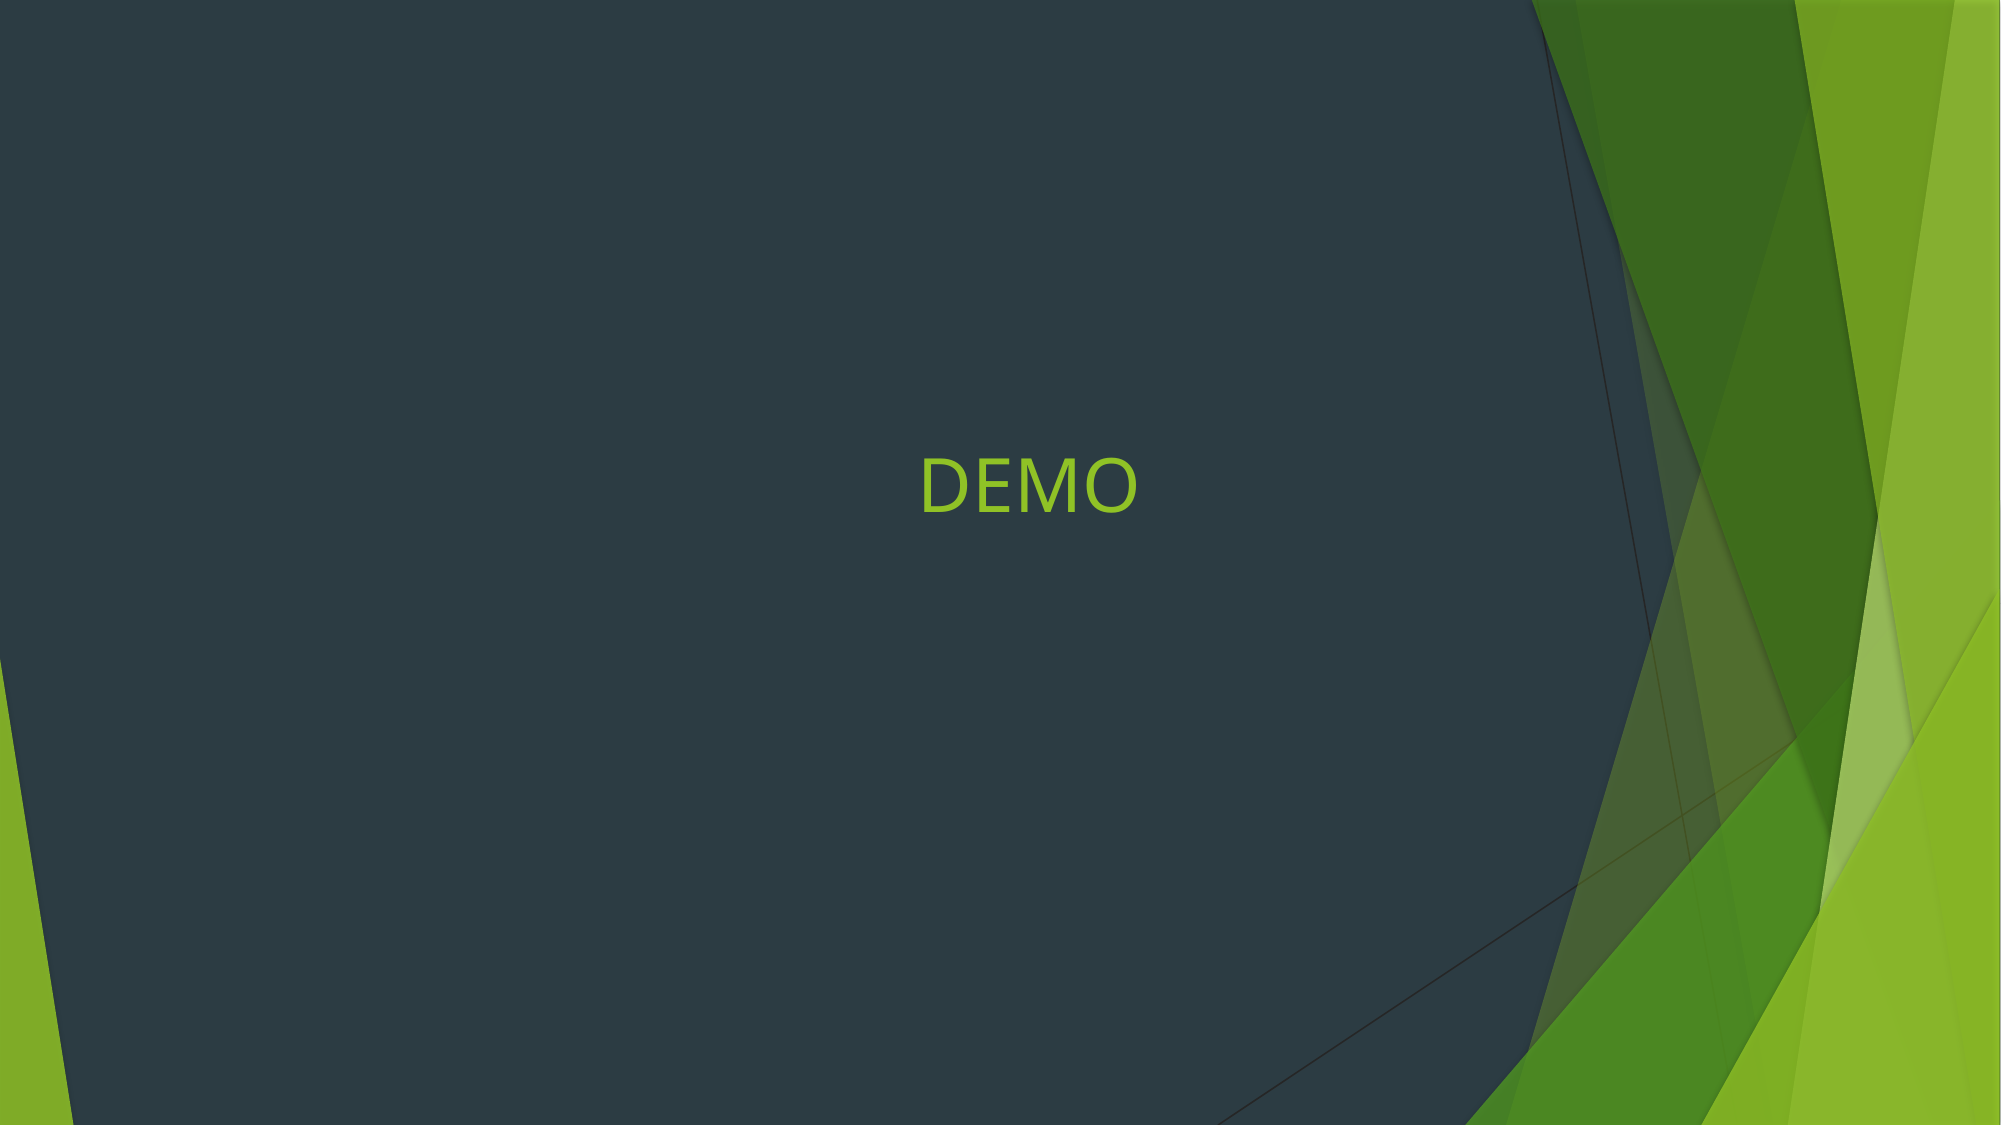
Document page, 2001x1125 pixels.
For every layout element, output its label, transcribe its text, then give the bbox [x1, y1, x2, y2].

title DEMO [324, 430, 1735, 648]
